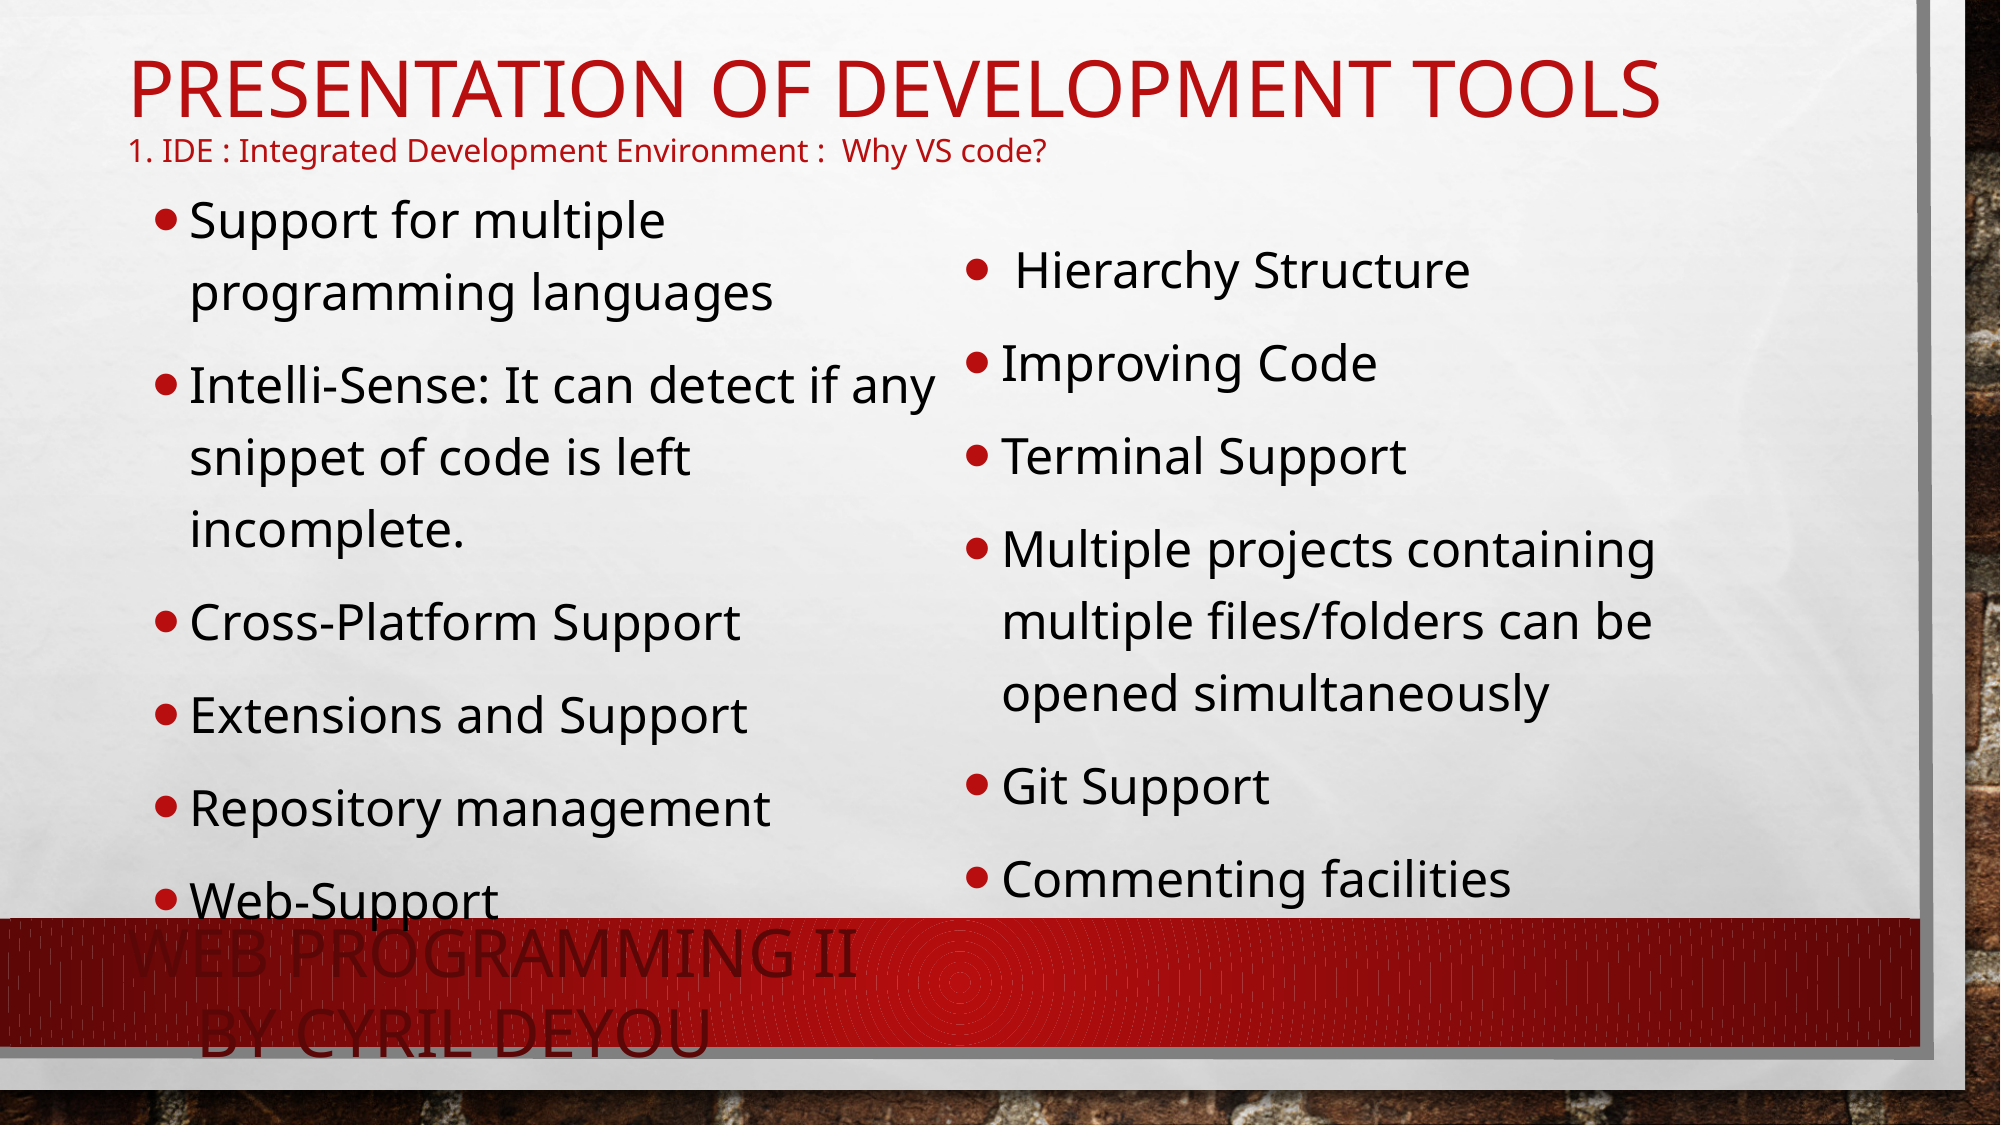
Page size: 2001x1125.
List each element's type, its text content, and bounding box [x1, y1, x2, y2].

footer Web programming II by Cyril DEYOU [112, 955, 1862, 1027]
list Hierarchy Structure Improving Code Terminal Support Multiple projects containing multiple files/folders can be opened simultaneously Git Support Commenting facilities [974, 252, 1844, 882]
text_box Support for multiple programming languages Intelli-Sense: It can detect if any snippet of code is left incomplete. Cross-Platform Support Extensions and Support Repository management Web-Support [137, 199, 974, 907]
picture [0, 0, 2000, 1125]
title Presentation of development tools 1. ide : Integrated Development Environment : Why VS code? [112, 14, 1818, 204]
